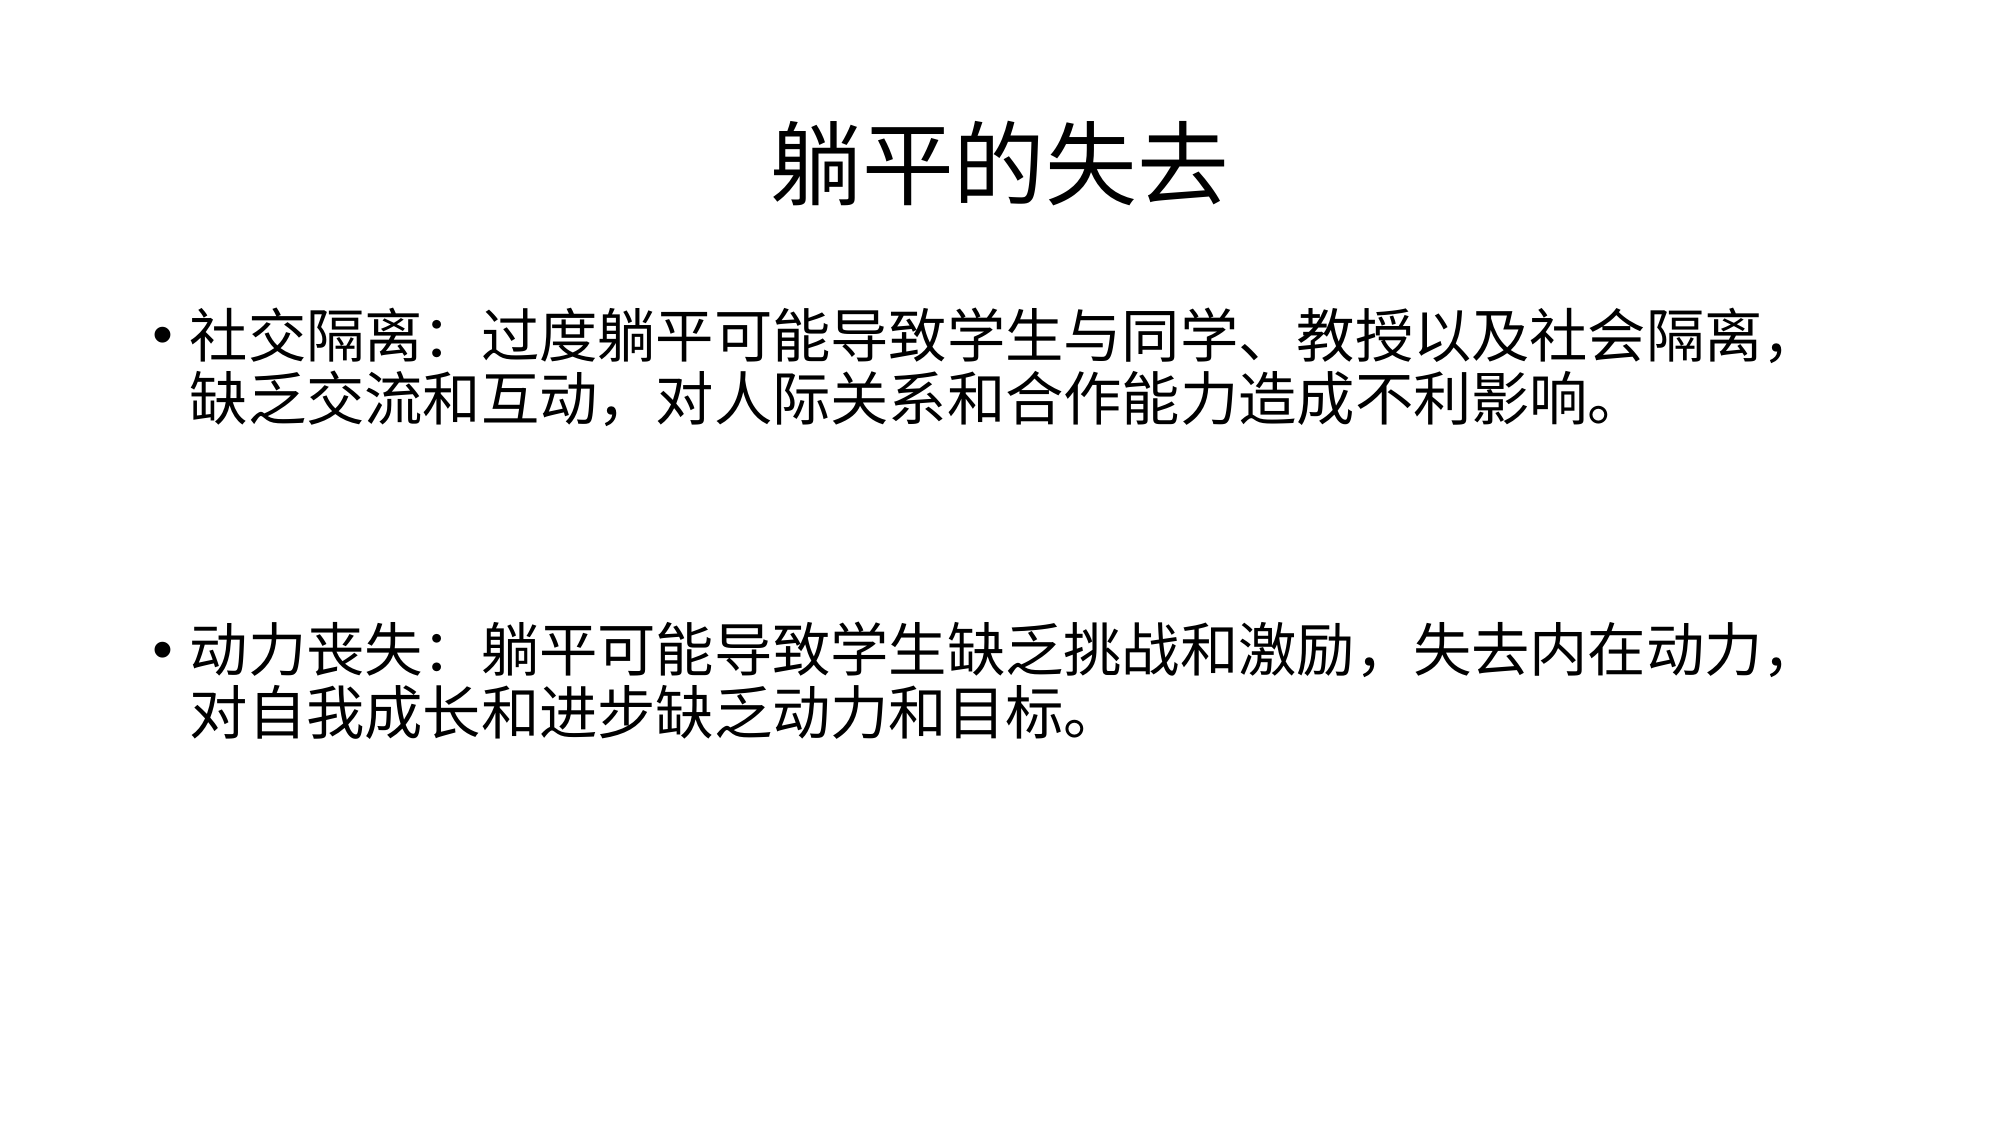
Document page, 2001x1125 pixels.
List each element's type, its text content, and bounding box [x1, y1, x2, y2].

list 社交隔离：过度躺平可能导致学生与同学、教授以及社会隔离，缺乏交流和互动，对人际关系和合作能力造成不利影响。 动力丧失：躺平可能导致学生缺乏挑战和激励，失去内在动力，对自我成长和进步缺乏动力和目标。 [137, 299, 1863, 1014]
title 躺平的失去 [137, 59, 1863, 278]
